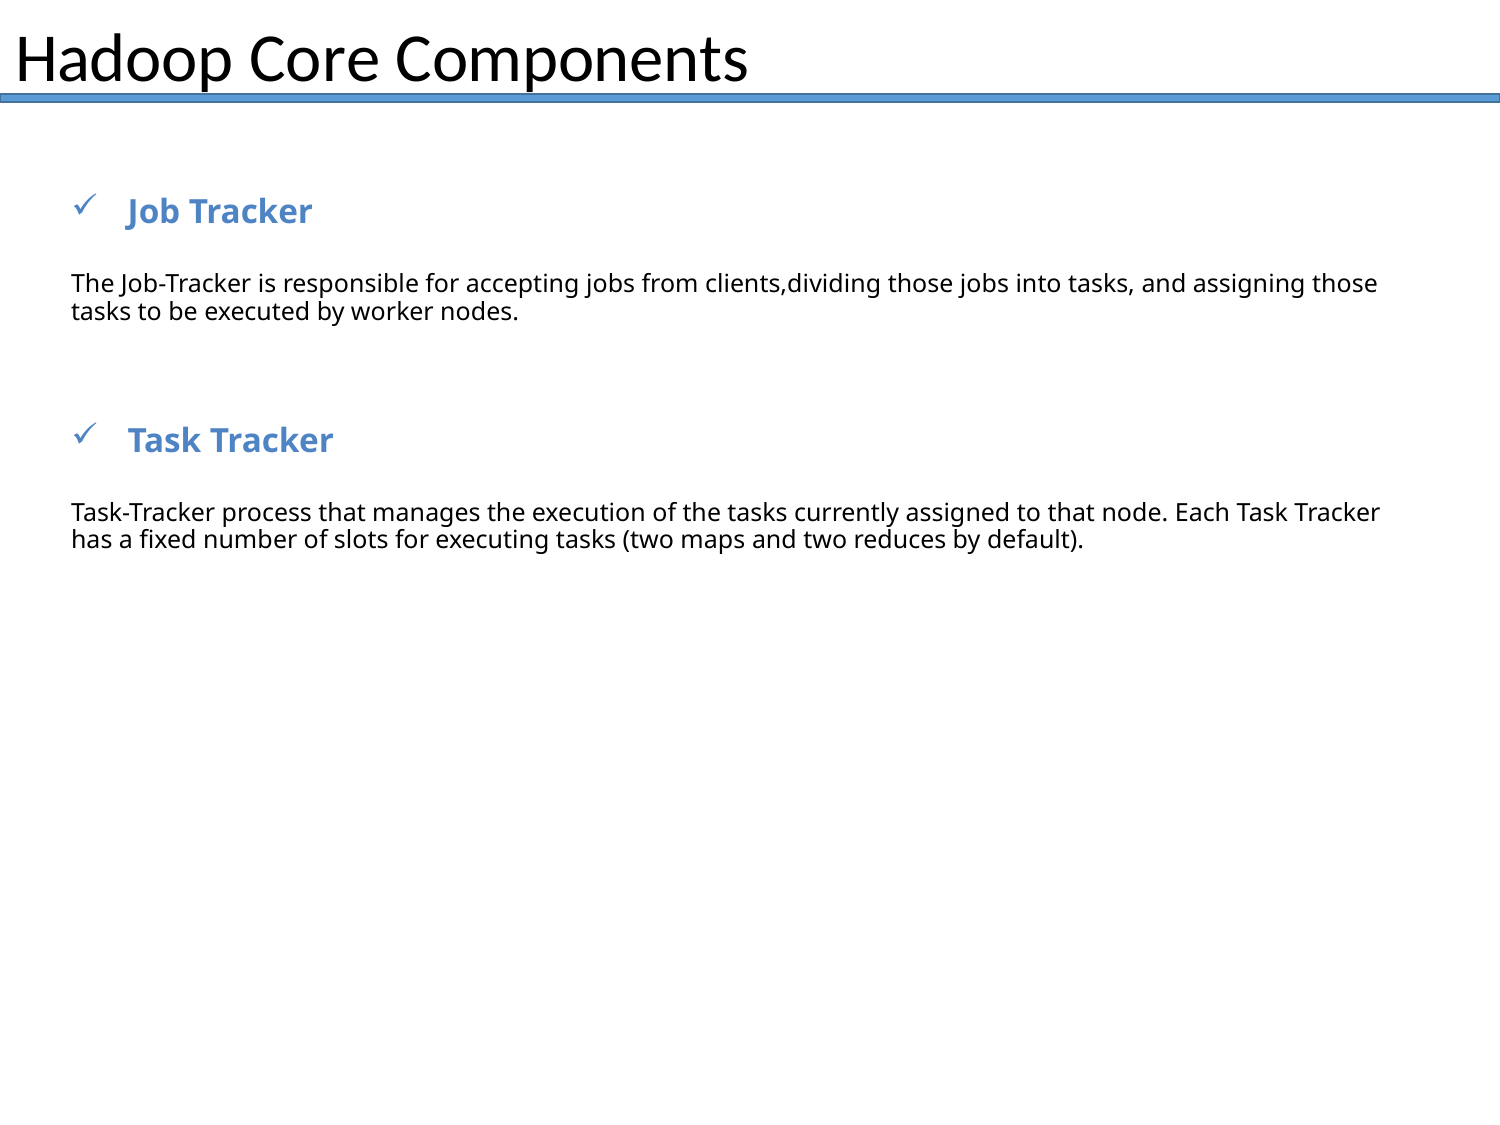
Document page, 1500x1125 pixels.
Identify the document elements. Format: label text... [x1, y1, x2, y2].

text_box [0, 93, 1500, 103]
title Hadoop Core Components [0, 4, 1385, 93]
text_box Job Tracker The Job-Tracker is responsible for accepting jobs from clients,dividing those jobs into tasks, and assigning those tasks to be executed by worker nodes. Task Tracker Task-Tracker process that manages the execution of the tasks currently assigned to that node. Each Task Tracker has a fixed number of slots for executing tasks (two maps and two reduces by default). [56, 182, 1441, 925]
